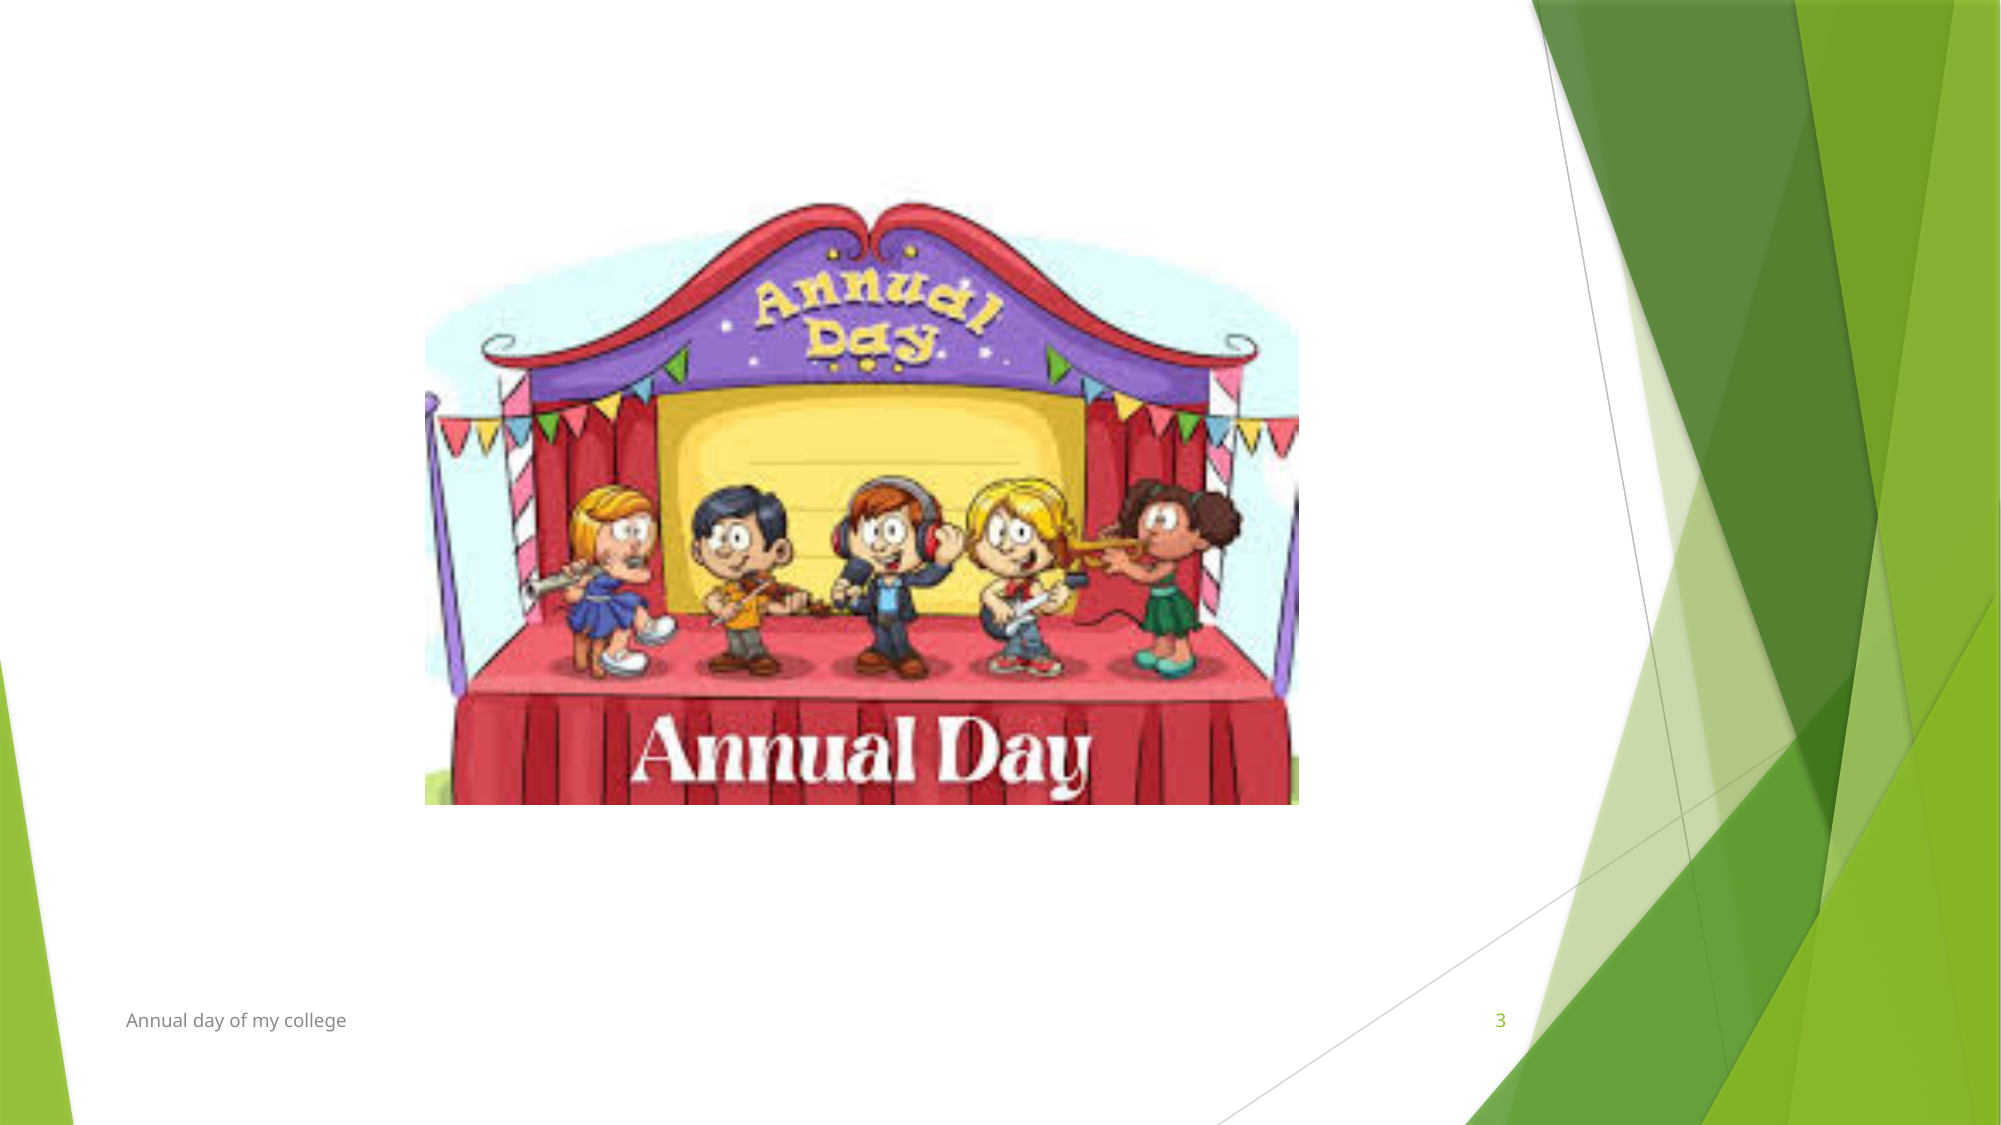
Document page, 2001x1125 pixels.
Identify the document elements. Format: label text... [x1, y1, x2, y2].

slide_number 3 [1409, 991, 1522, 1051]
footer Annual day of my college [111, 991, 1145, 1051]
picture [424, 150, 1299, 805]
